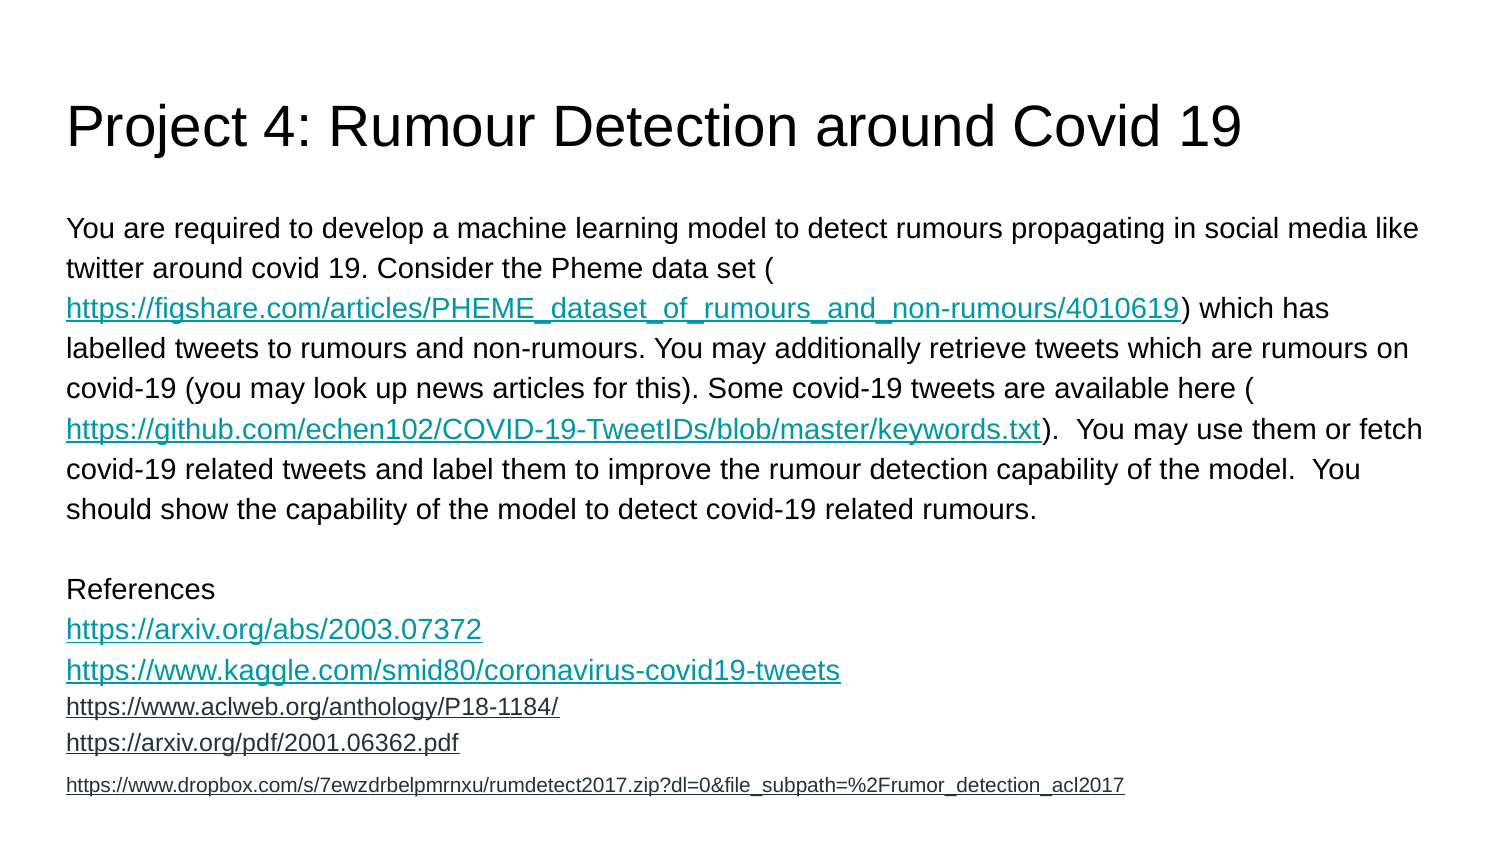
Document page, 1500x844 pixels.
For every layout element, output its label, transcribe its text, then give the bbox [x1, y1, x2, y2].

list You are required to develop a machine learning model to detect rumours propagating in social media like twitter around covid 19. Consider the Pheme data set (https://figshare.com/articles/PHEME_dataset_of_rumours_and_non-rumours/4010619) which has labelled tweets to rumours and non-rumours. You may additionally retrieve tweets which are rumours on covid-19 (you may look up news articles for this). Some covid-19 tweets are available here (https://github.com/echen102/COVID-19-TweetIDs/blob/master/keywords.txt). You may use them or fetch covid-19 related tweets and label them to improve the rumour detection capability of the model. You should show the capability of the model to detect covid-19 related rumours. References https://arxiv.org/abs/2003.07372 https://www.kaggle.com/smid80/coronavirus-covid19-tweets https://www.aclweb.org/anthology/P18-1184/ https://arxiv.org/pdf/2001.06362.pdf https://www.dropbox.com/s/7ewzdrbelpmrnxu/rumdetect2017.zip?dl=0&file_subpath=%2Frumor_detection_acl2017 [51, 189, 1449, 750]
title Project 4: Rumour Detection around Covid 19 [51, 72, 1449, 167]
